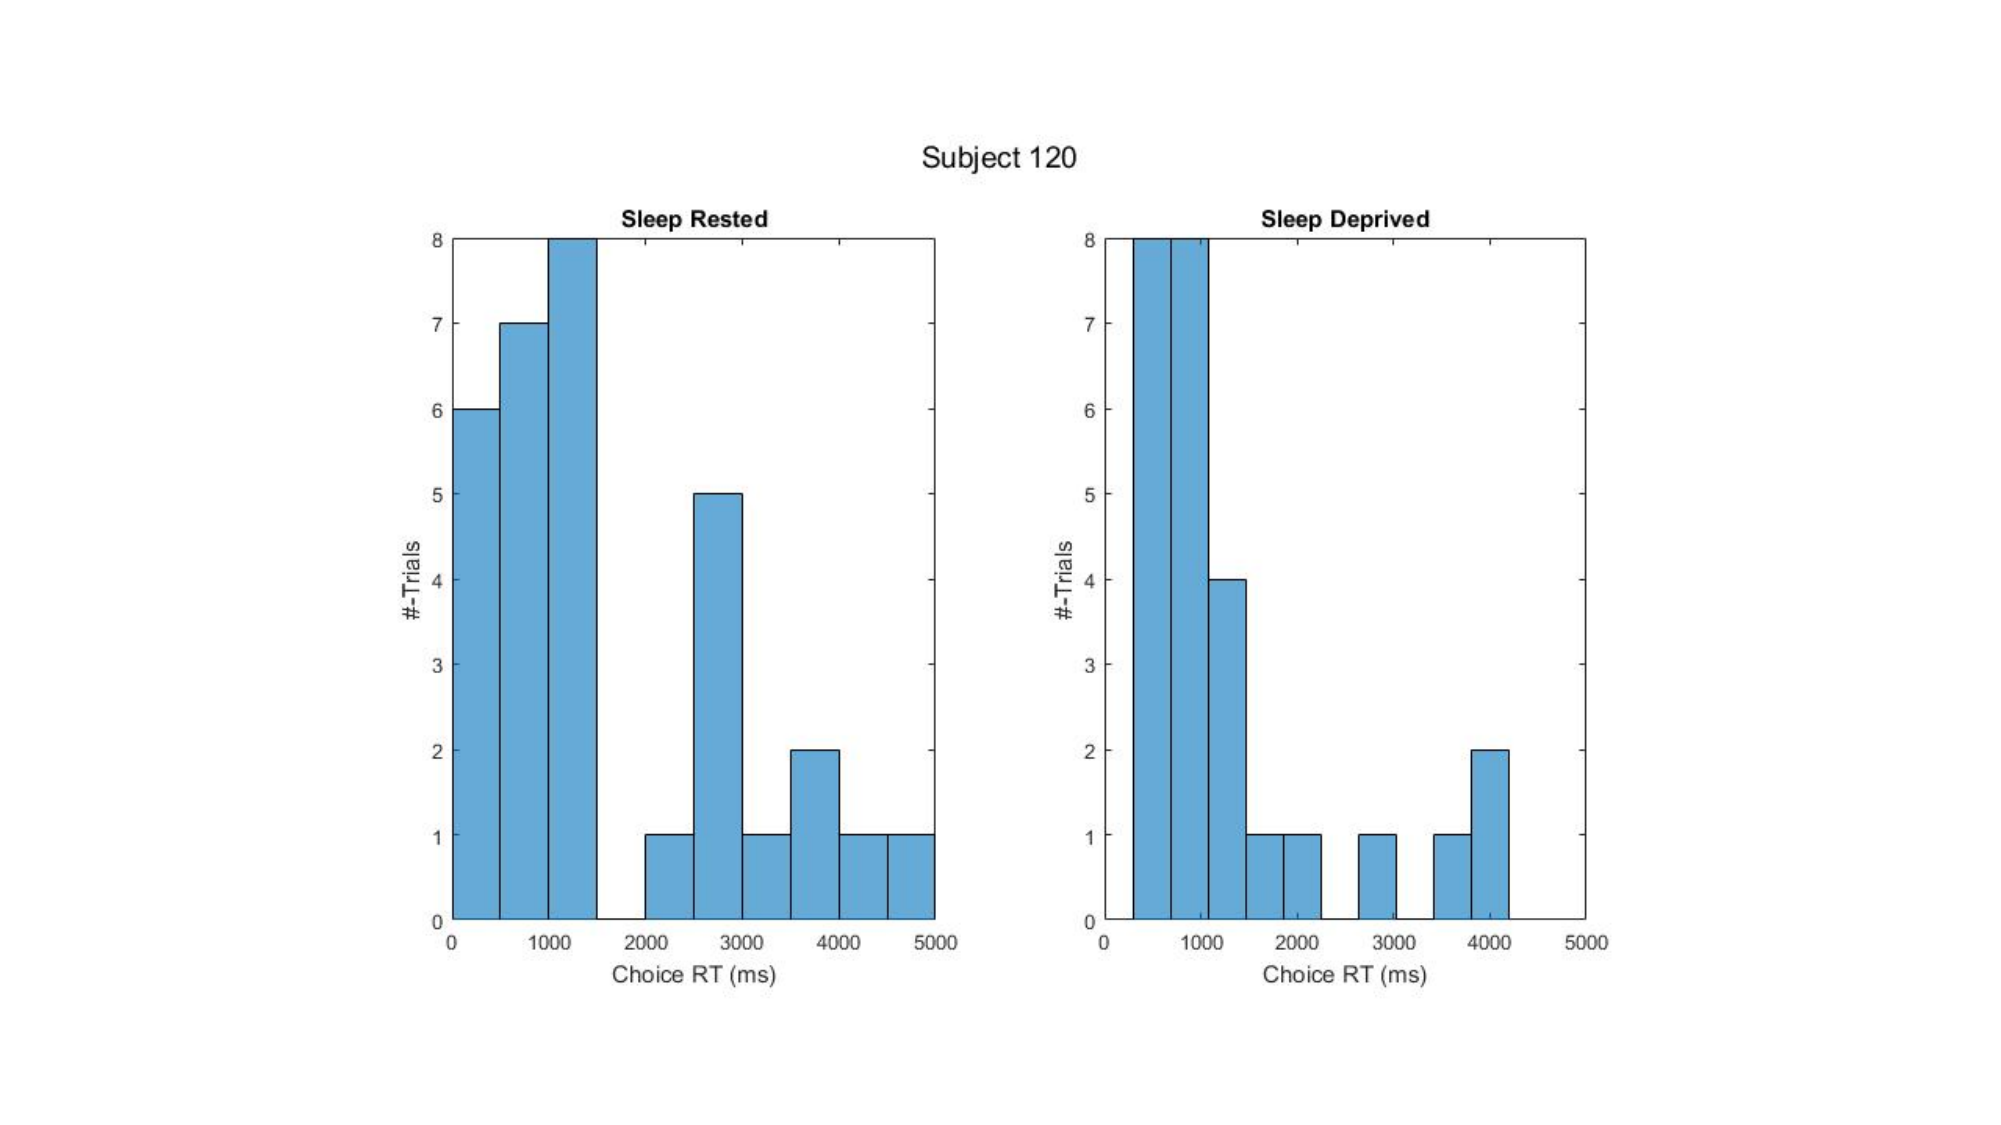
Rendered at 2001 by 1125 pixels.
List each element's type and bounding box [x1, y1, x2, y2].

picture [260, 110, 1740, 1015]
